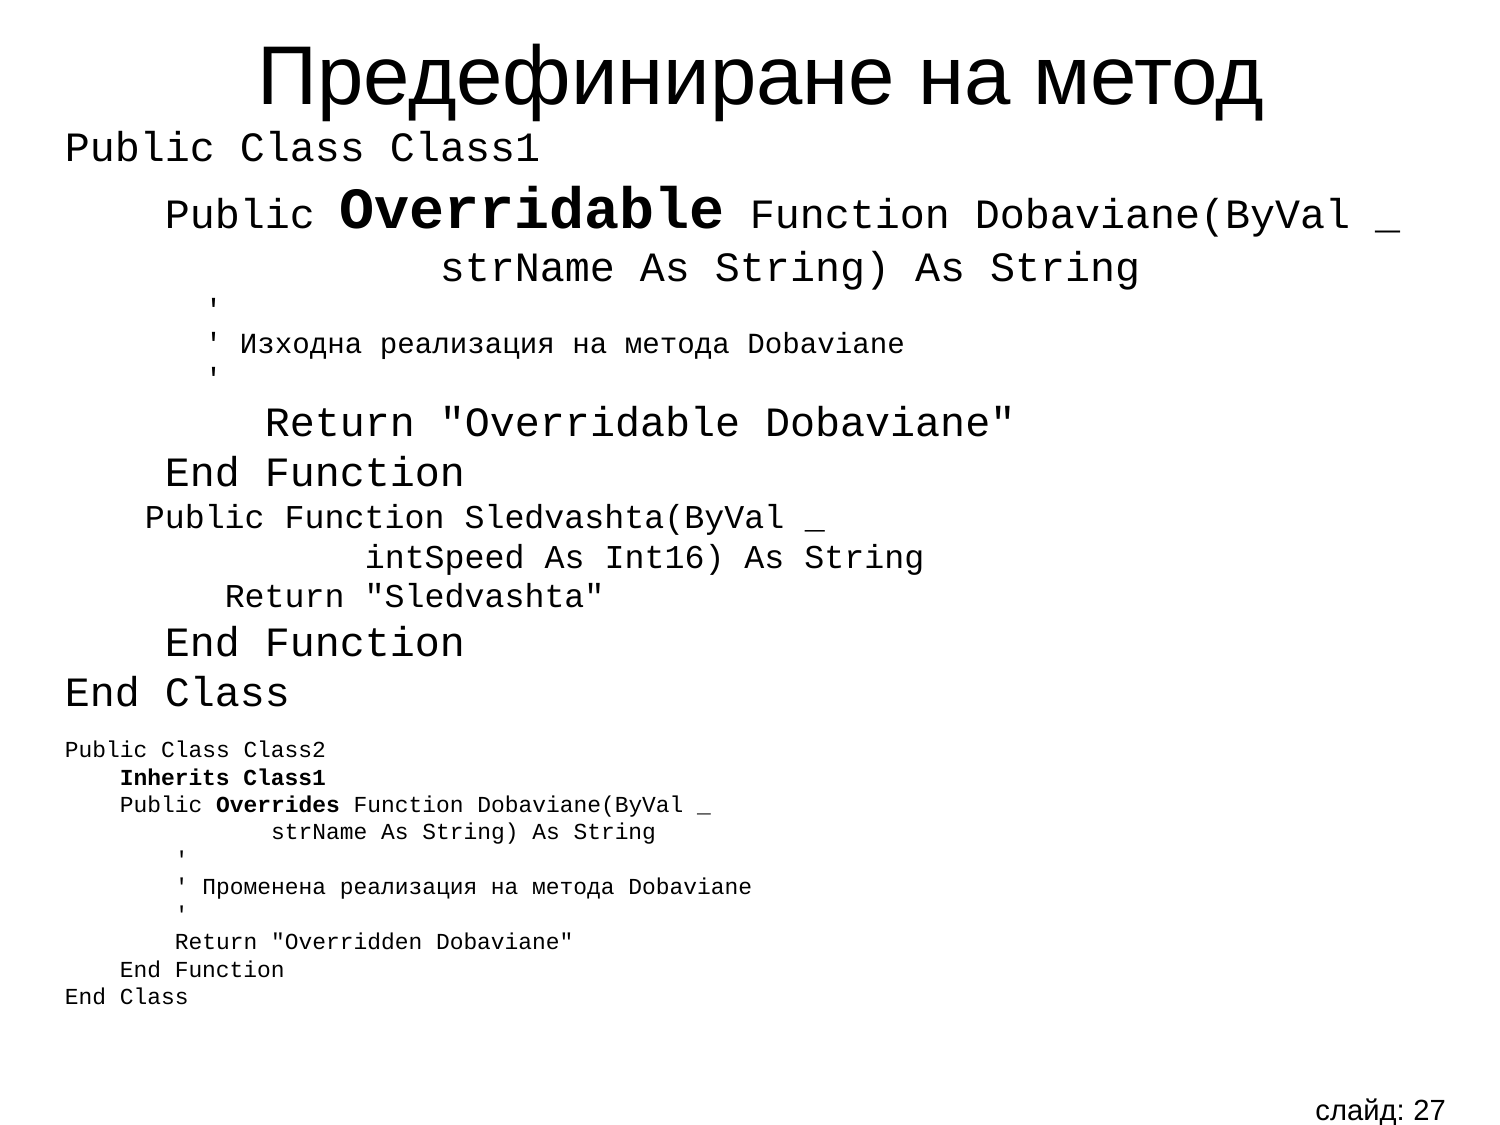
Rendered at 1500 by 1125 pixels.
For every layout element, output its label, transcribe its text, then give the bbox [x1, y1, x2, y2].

text_box Предефиниране на метод [0, 12, 1500, 130]
text_box Public Class Class1 Public Overridable Function Dobaviane(ByVal _ strName As String) As String ' ' Изходна реализация на метода Dobaviane ' Return "Overridable Dobaviane" End Function Public Function Sledvashta(ByVal _ intSpeed As Int16) As String Return "Sledvashta" End Function End Class Public Class Class2 Inherits Class1 Public Overrides Function Dobaviane(ByVal _ strName As String) As String ' ' Променена реализация на метода Dobaviane ' Return "Overridden Dobaviane" End Function End Class [50, 112, 1438, 1017]
